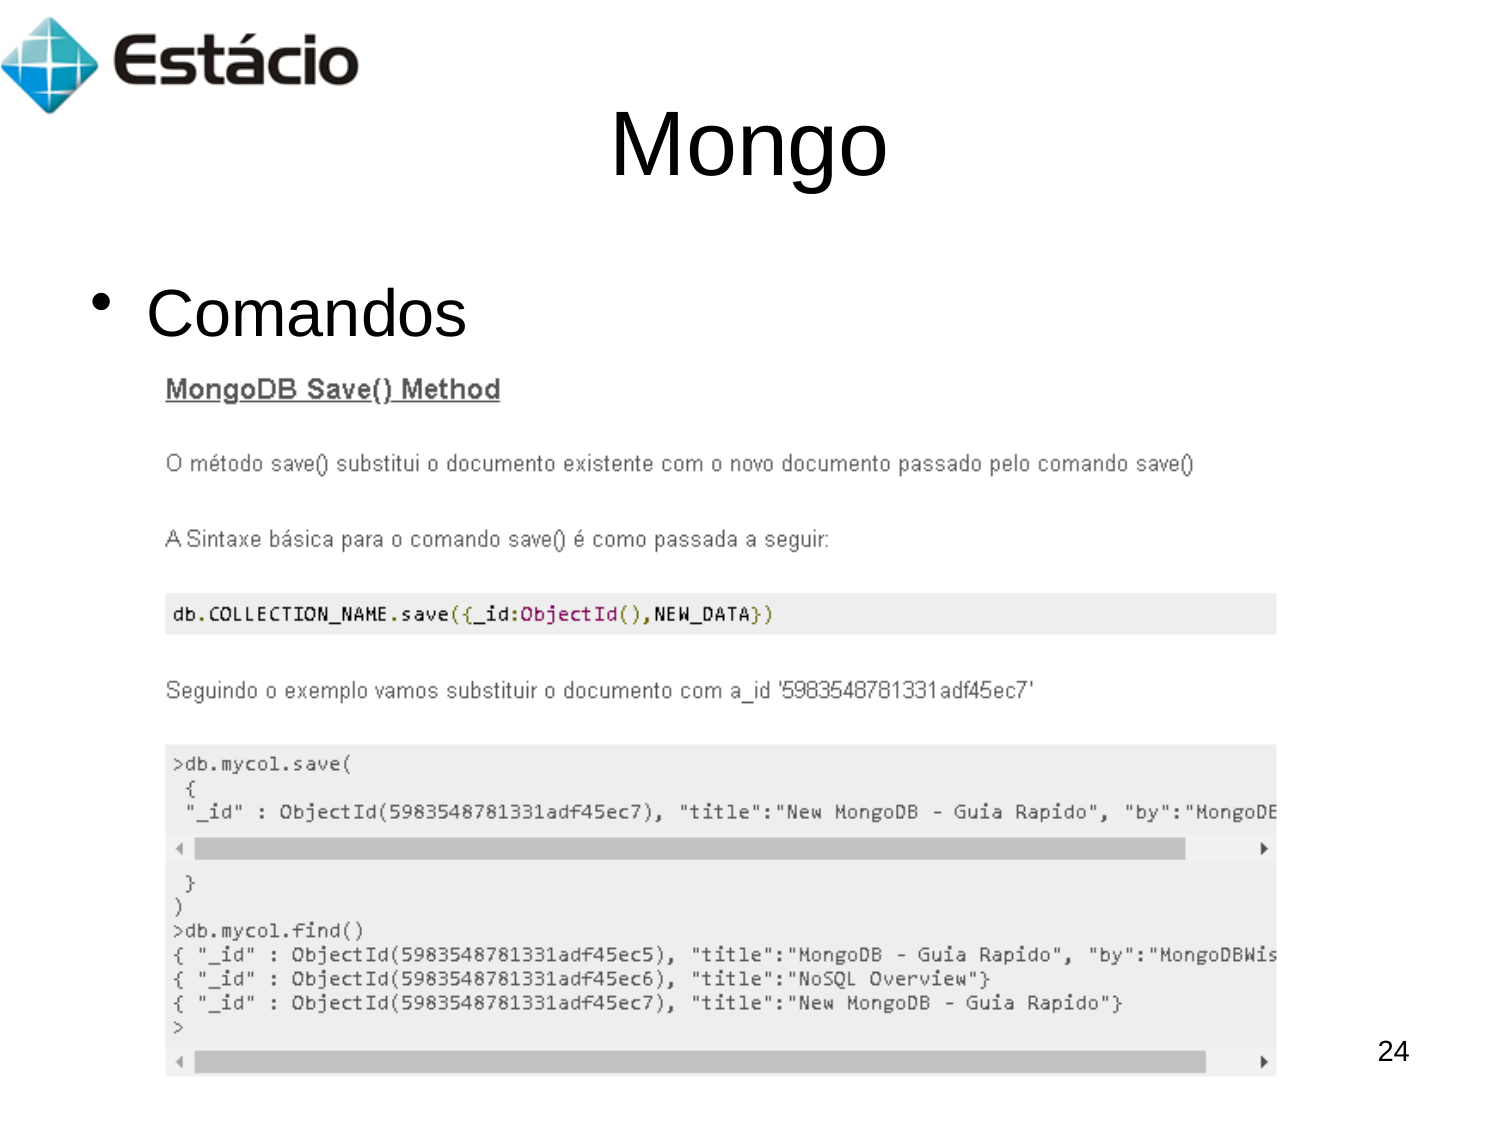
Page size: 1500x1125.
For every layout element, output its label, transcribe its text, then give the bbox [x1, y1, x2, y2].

title Mongo [75, 45, 1425, 233]
picture [159, 369, 1294, 1101]
picture [1, 10, 363, 124]
list Comandos [75, 262, 1425, 1005]
slide_number 24 [1298, 1024, 1426, 1103]
